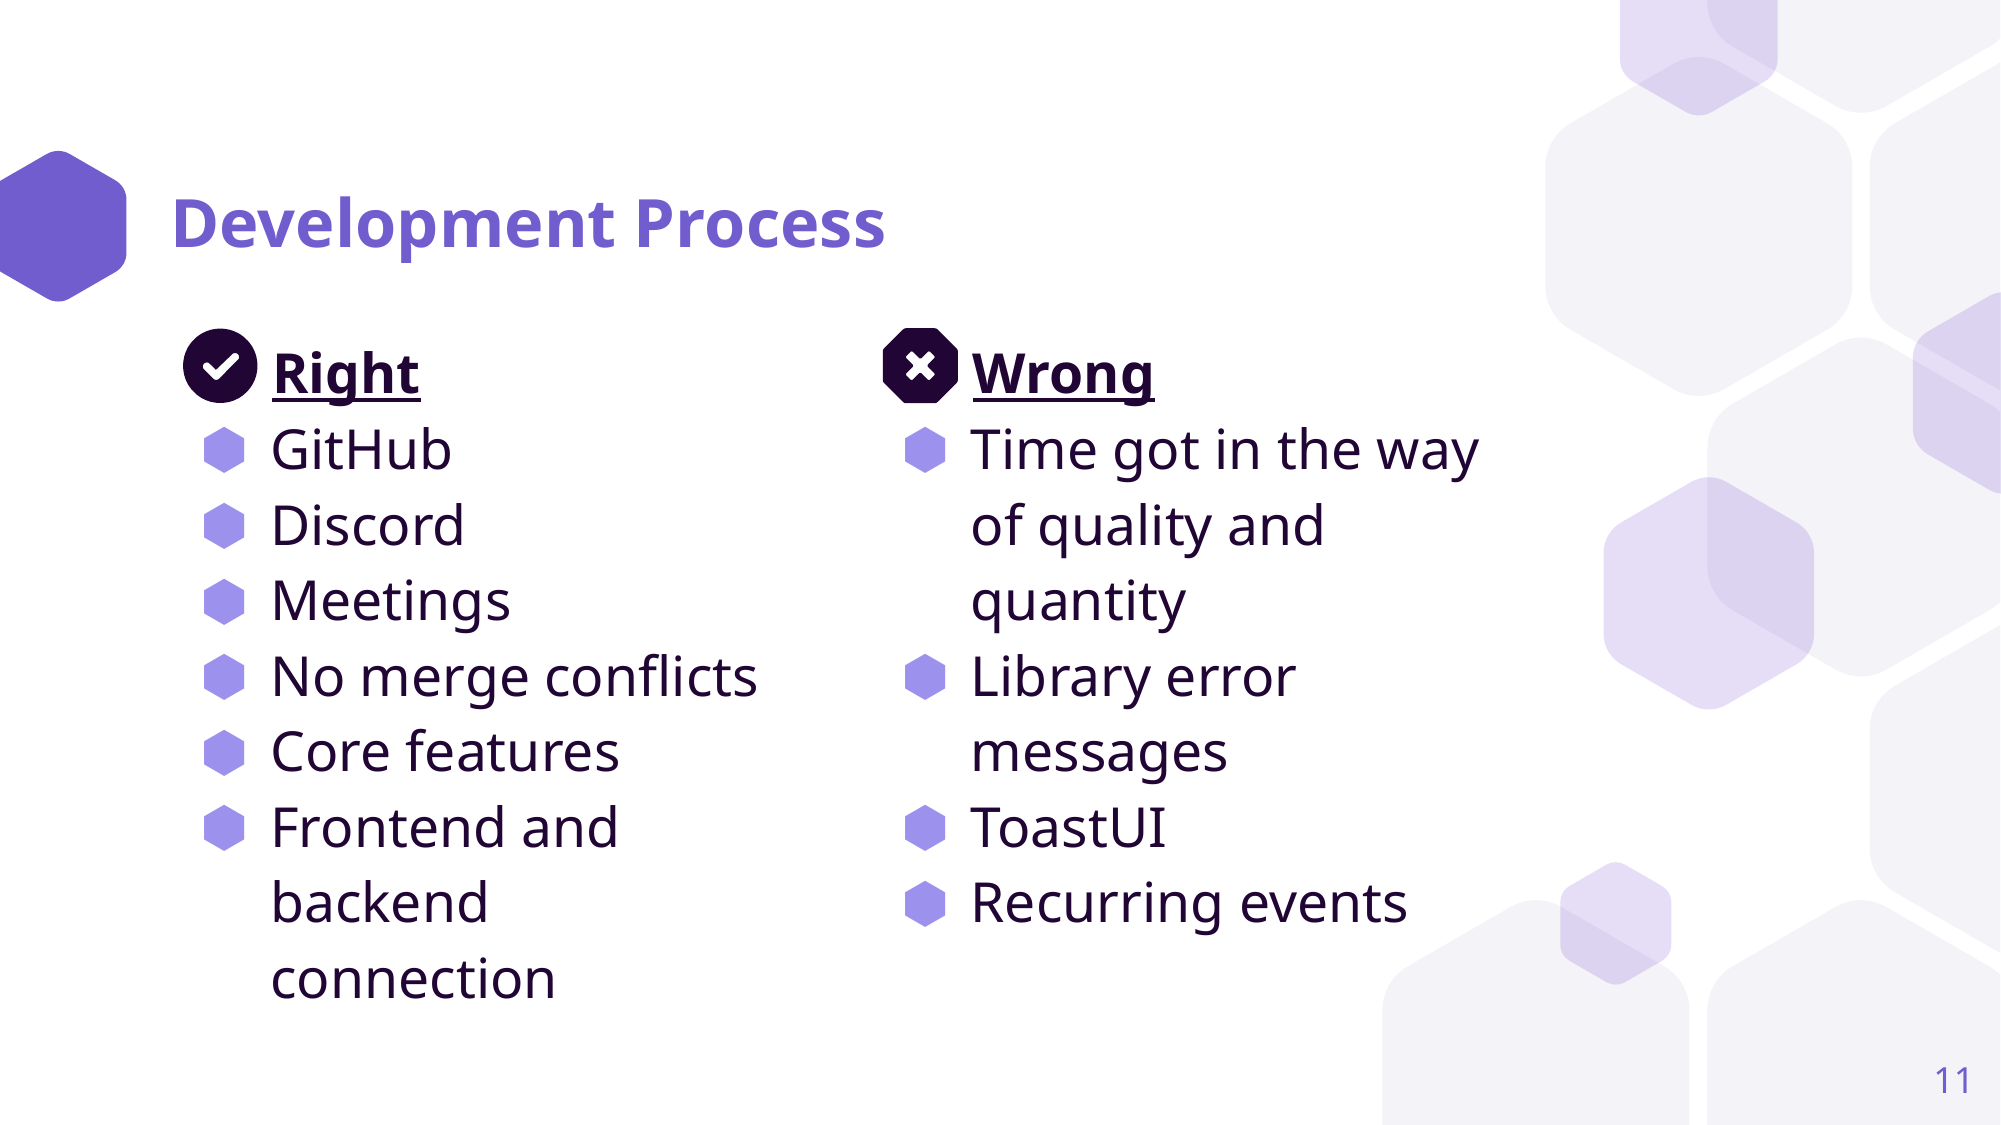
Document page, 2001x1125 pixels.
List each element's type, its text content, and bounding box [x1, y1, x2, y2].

title Development Process [170, 182, 1486, 270]
text_box [183, 328, 258, 403]
list Wrong Time got in the way of quality and quantity Library error messages ToastUI Recurring events [870, 328, 1486, 1044]
slide_number 11 [1854, 1038, 1975, 1125]
text_box [882, 328, 958, 404]
list Right GitHub Discord Meetings No merge conflicts Core features Frontend and backend connection [170, 328, 785, 1044]
